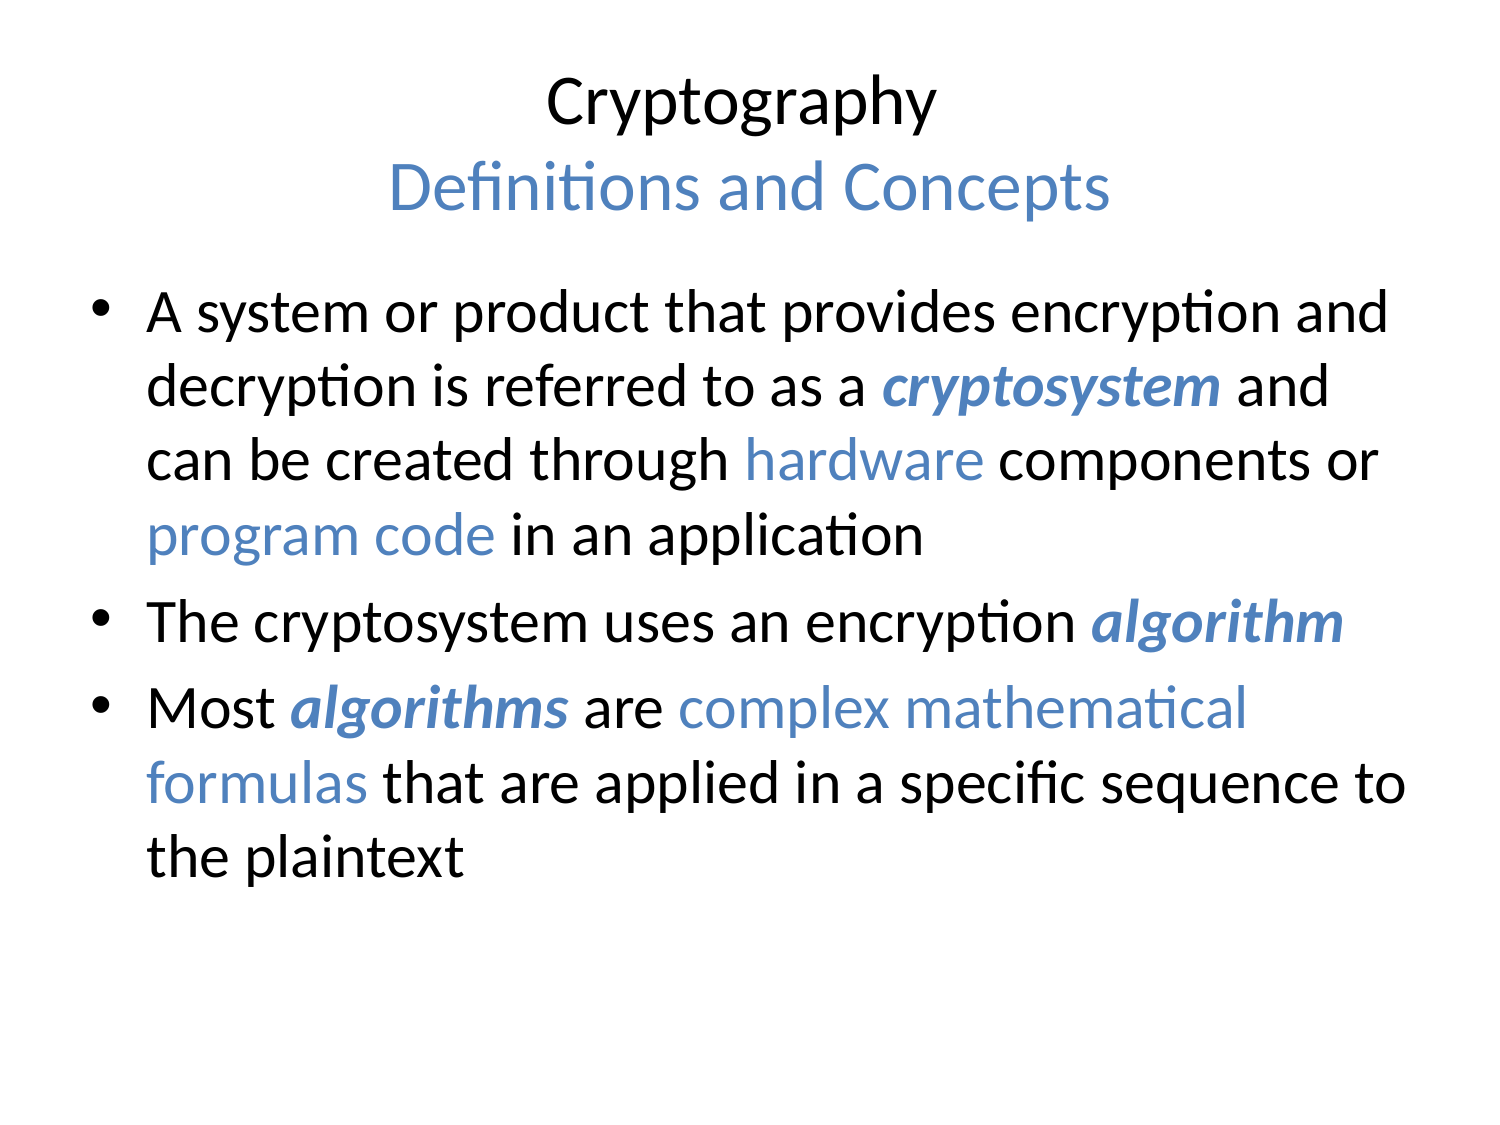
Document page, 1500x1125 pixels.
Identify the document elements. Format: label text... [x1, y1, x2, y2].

list A system or product that provides encryption and decryption is referred to as a cryptosystem and can be created through hardware components or program code in an application The cryptosystem uses an encryption algorithm Most algorithms are complex mathematical formulas that are applied in a specific sequence to the plaintext [75, 262, 1425, 1005]
title Cryptography Definitions and Concepts [75, 45, 1425, 233]
